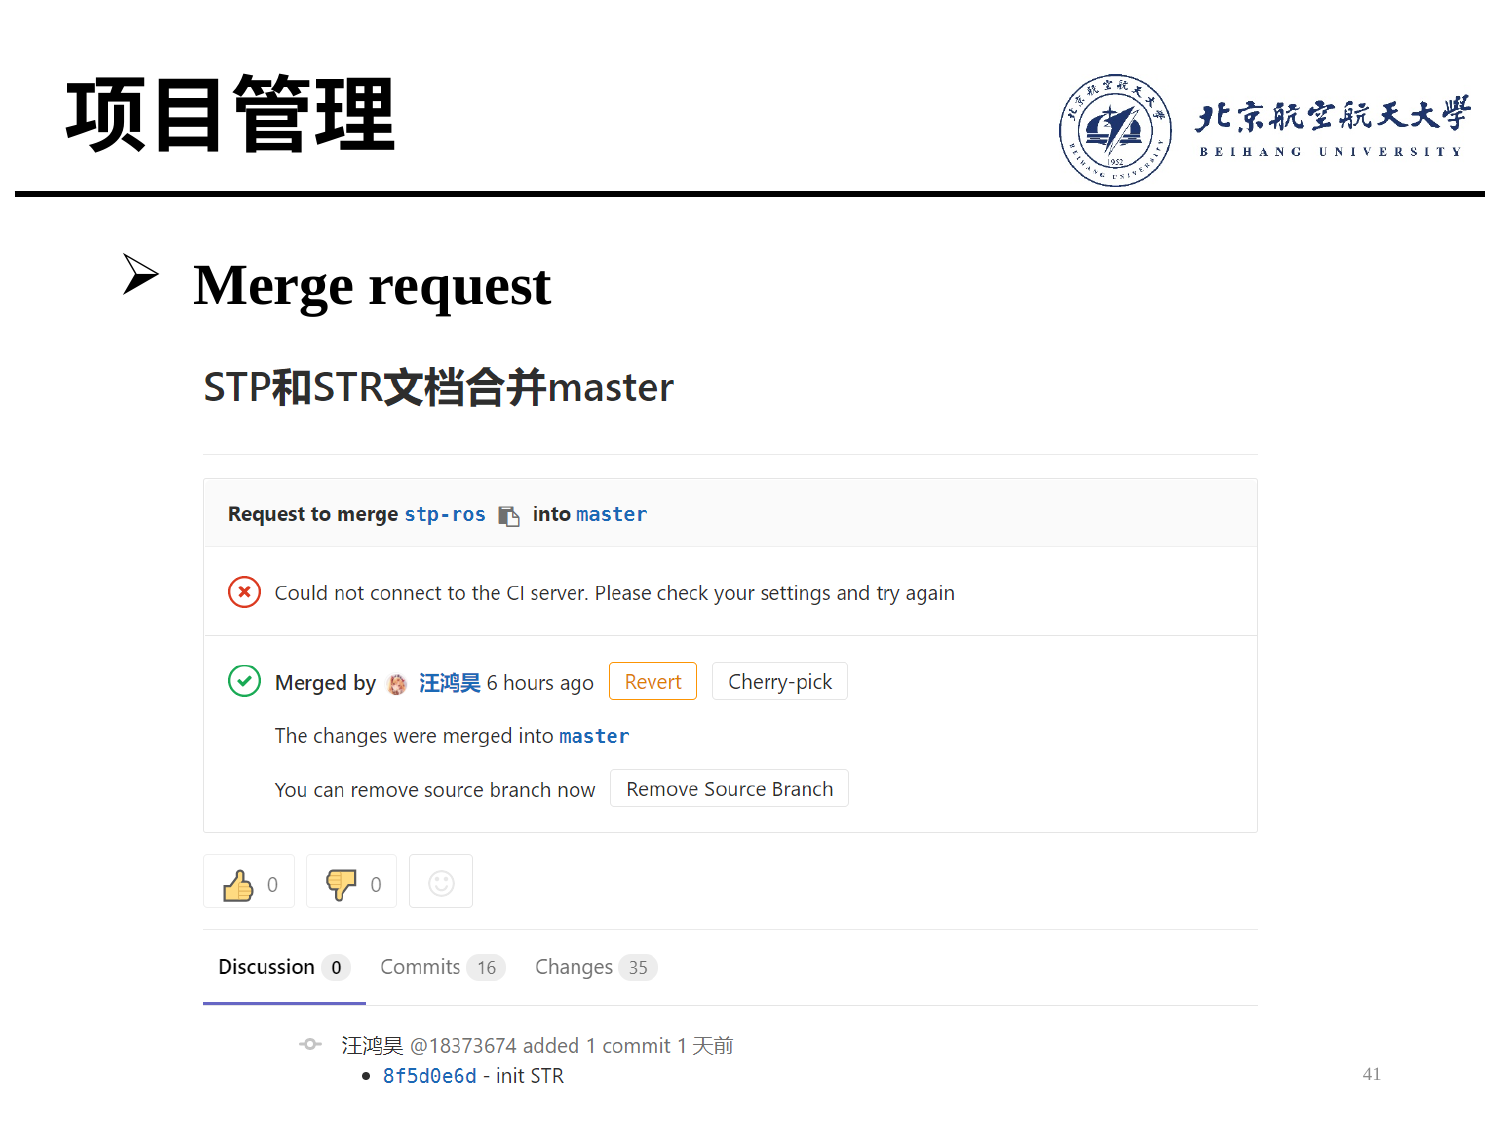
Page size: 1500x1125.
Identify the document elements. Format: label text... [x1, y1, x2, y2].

slide_number 41 [1271, 1042, 1397, 1103]
list Merge request [103, 204, 1397, 1043]
picture [1344, 74, 1471, 187]
picture [188, 348, 1271, 1103]
title 项目管理 [49, 39, 1344, 199]
